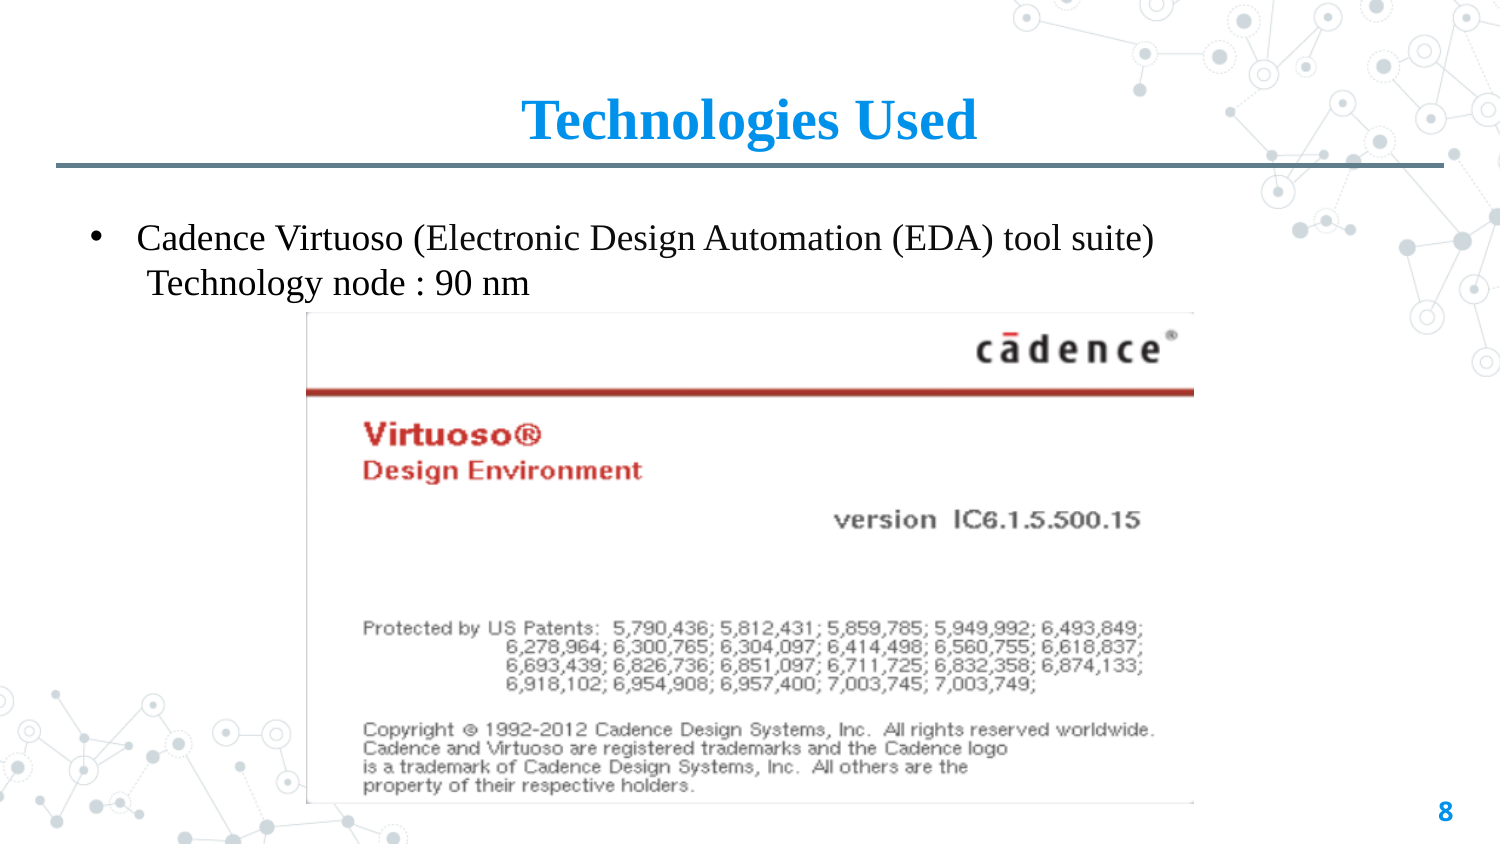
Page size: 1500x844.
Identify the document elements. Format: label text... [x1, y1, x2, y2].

title Technologies Used [128, 50, 1372, 163]
slide_number 8 [1378, 779, 1469, 844]
picture [0, 0, 1500, 844]
text_box Cadence Virtuoso (Electronic Design Automation (EDA) tool suite) Technology node : 90 nm [74, 205, 1444, 356]
